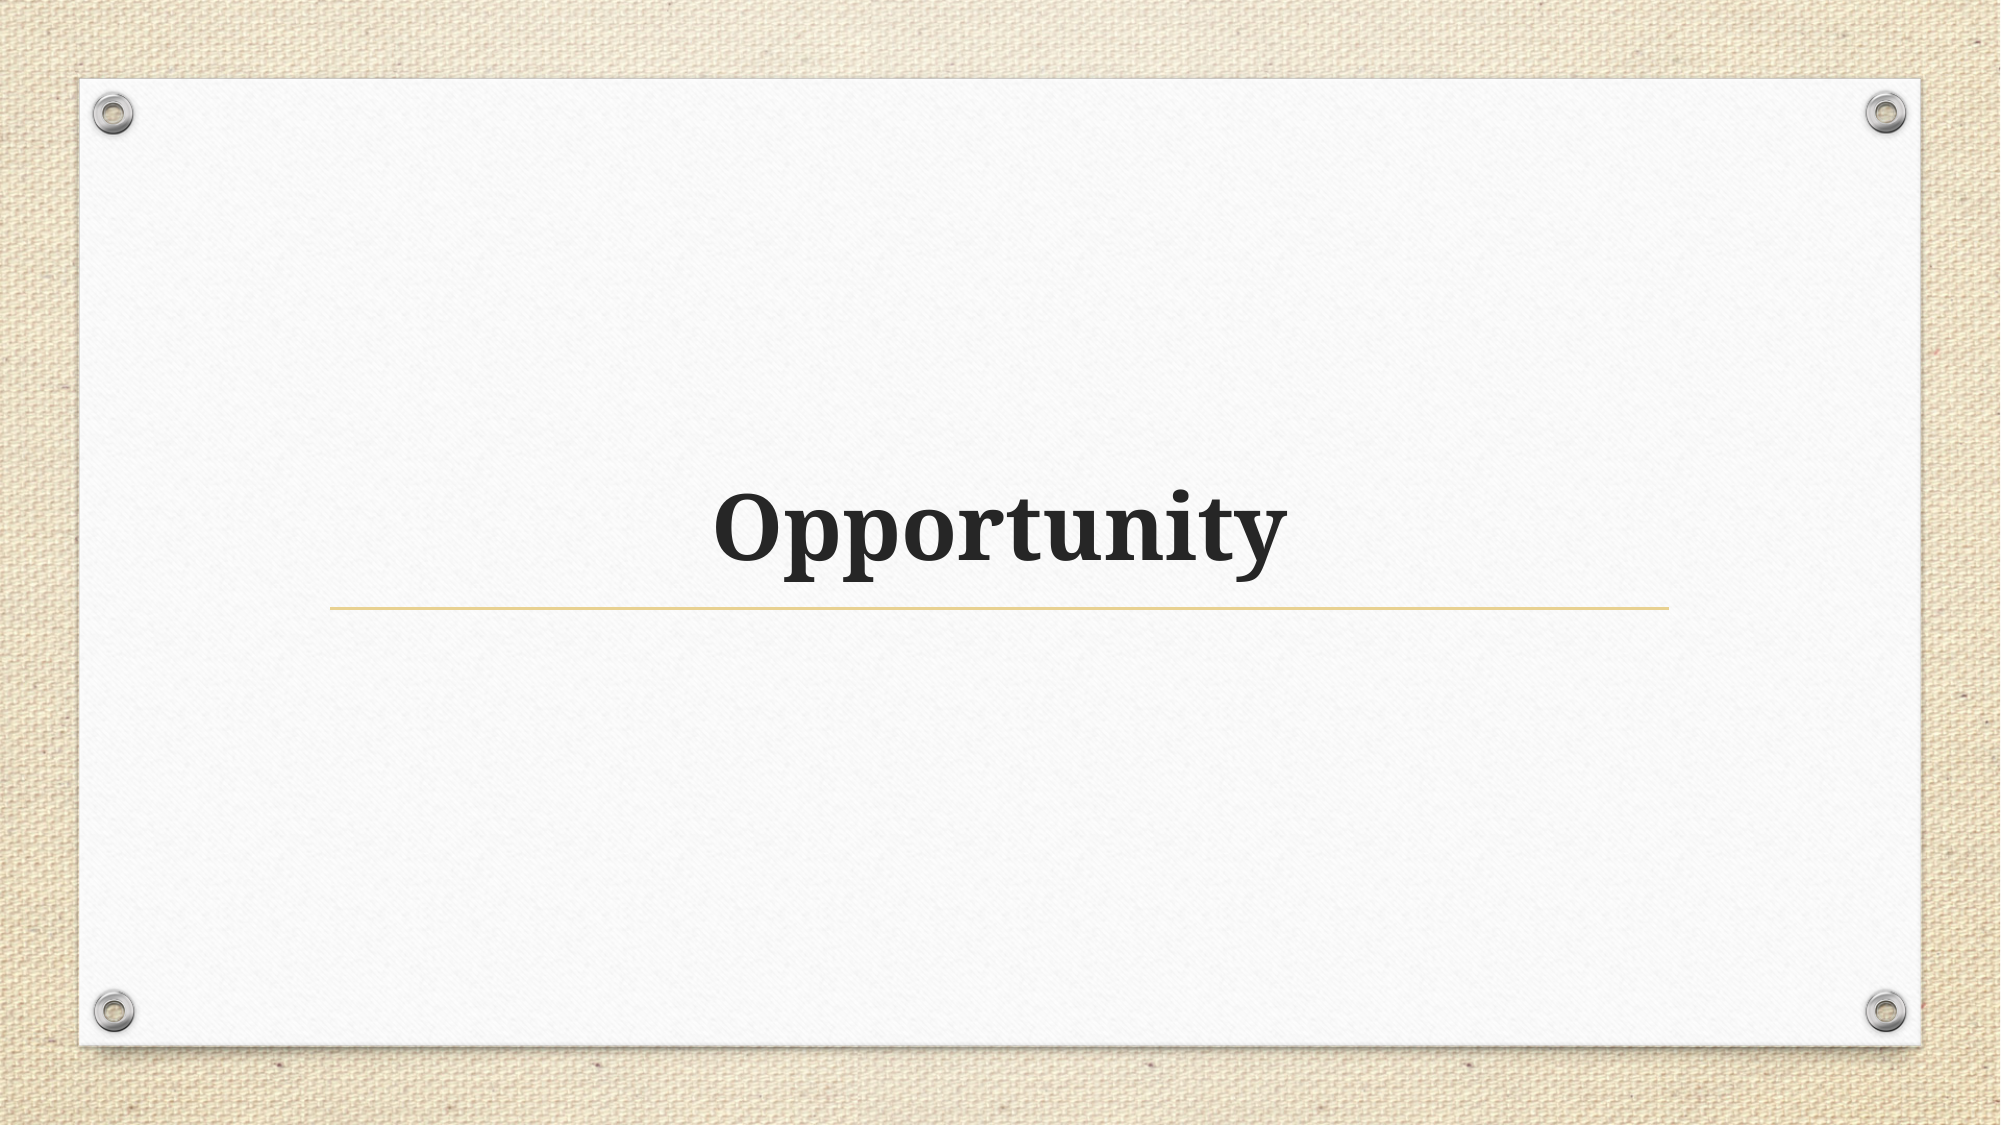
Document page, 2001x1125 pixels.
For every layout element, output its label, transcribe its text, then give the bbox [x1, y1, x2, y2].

title Opportunity [330, 287, 1669, 587]
picture [0, 0, 2001, 1125]
